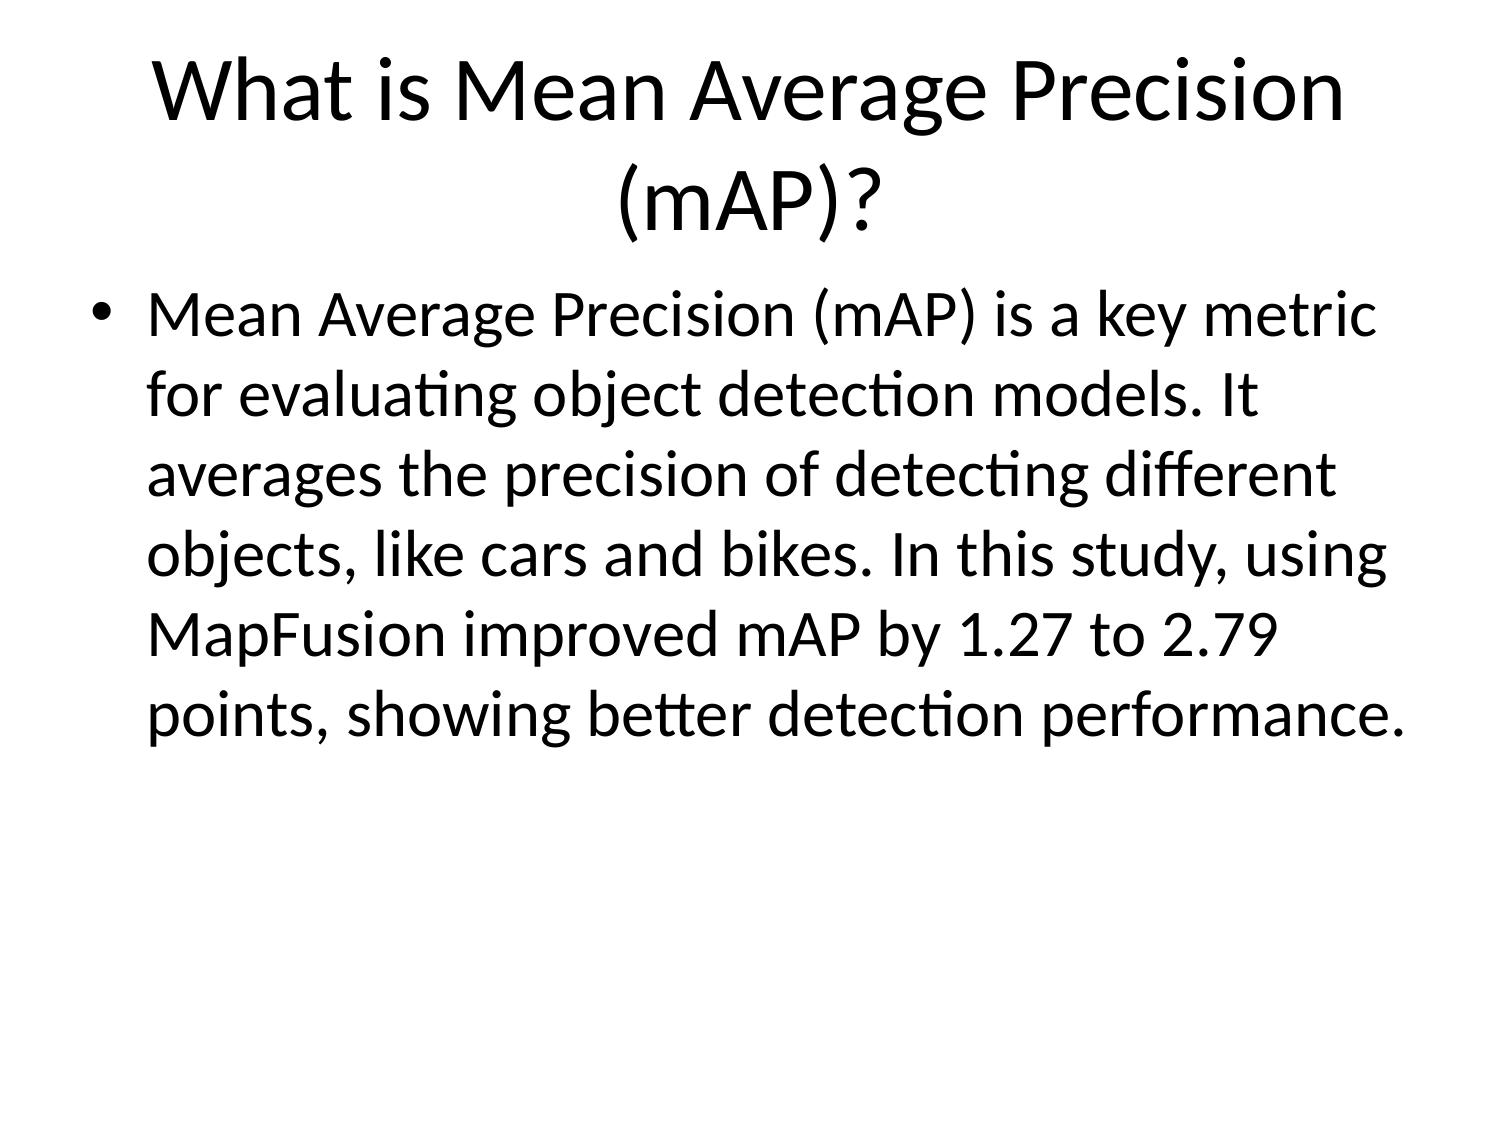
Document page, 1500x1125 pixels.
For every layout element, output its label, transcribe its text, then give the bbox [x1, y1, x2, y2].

title What is Mean Average Precision (mAP)? [75, 45, 1425, 233]
list Mean Average Precision (mAP) is a key metric for evaluating object detection models. It averages the precision of detecting different objects, like cars and bikes. In this study, using MapFusion improved mAP by 1.27 to 2.79 points, showing better detection performance. [75, 262, 1425, 1005]
